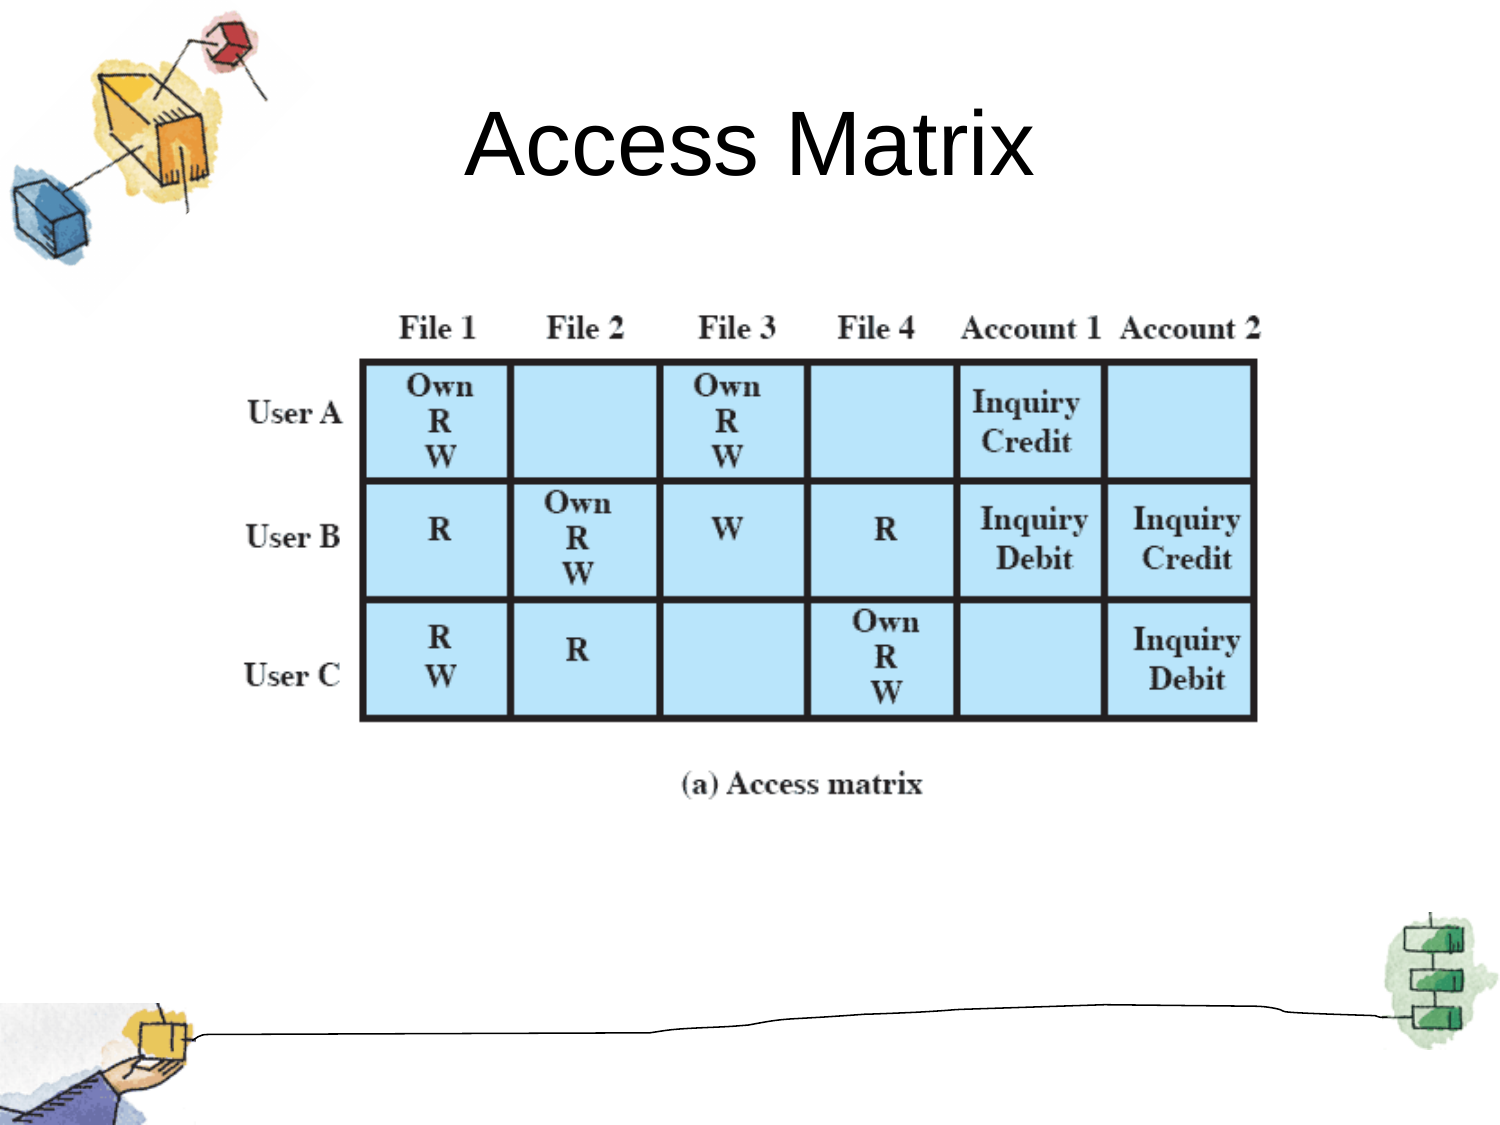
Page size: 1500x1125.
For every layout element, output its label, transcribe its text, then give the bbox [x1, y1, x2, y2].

picture [1382, 912, 1500, 1050]
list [187, 287, 1328, 808]
title Access Matrix [75, 45, 1425, 233]
picture [113, 0, 275, 45]
picture [0, 84, 168, 317]
picture [0, 1003, 196, 1125]
